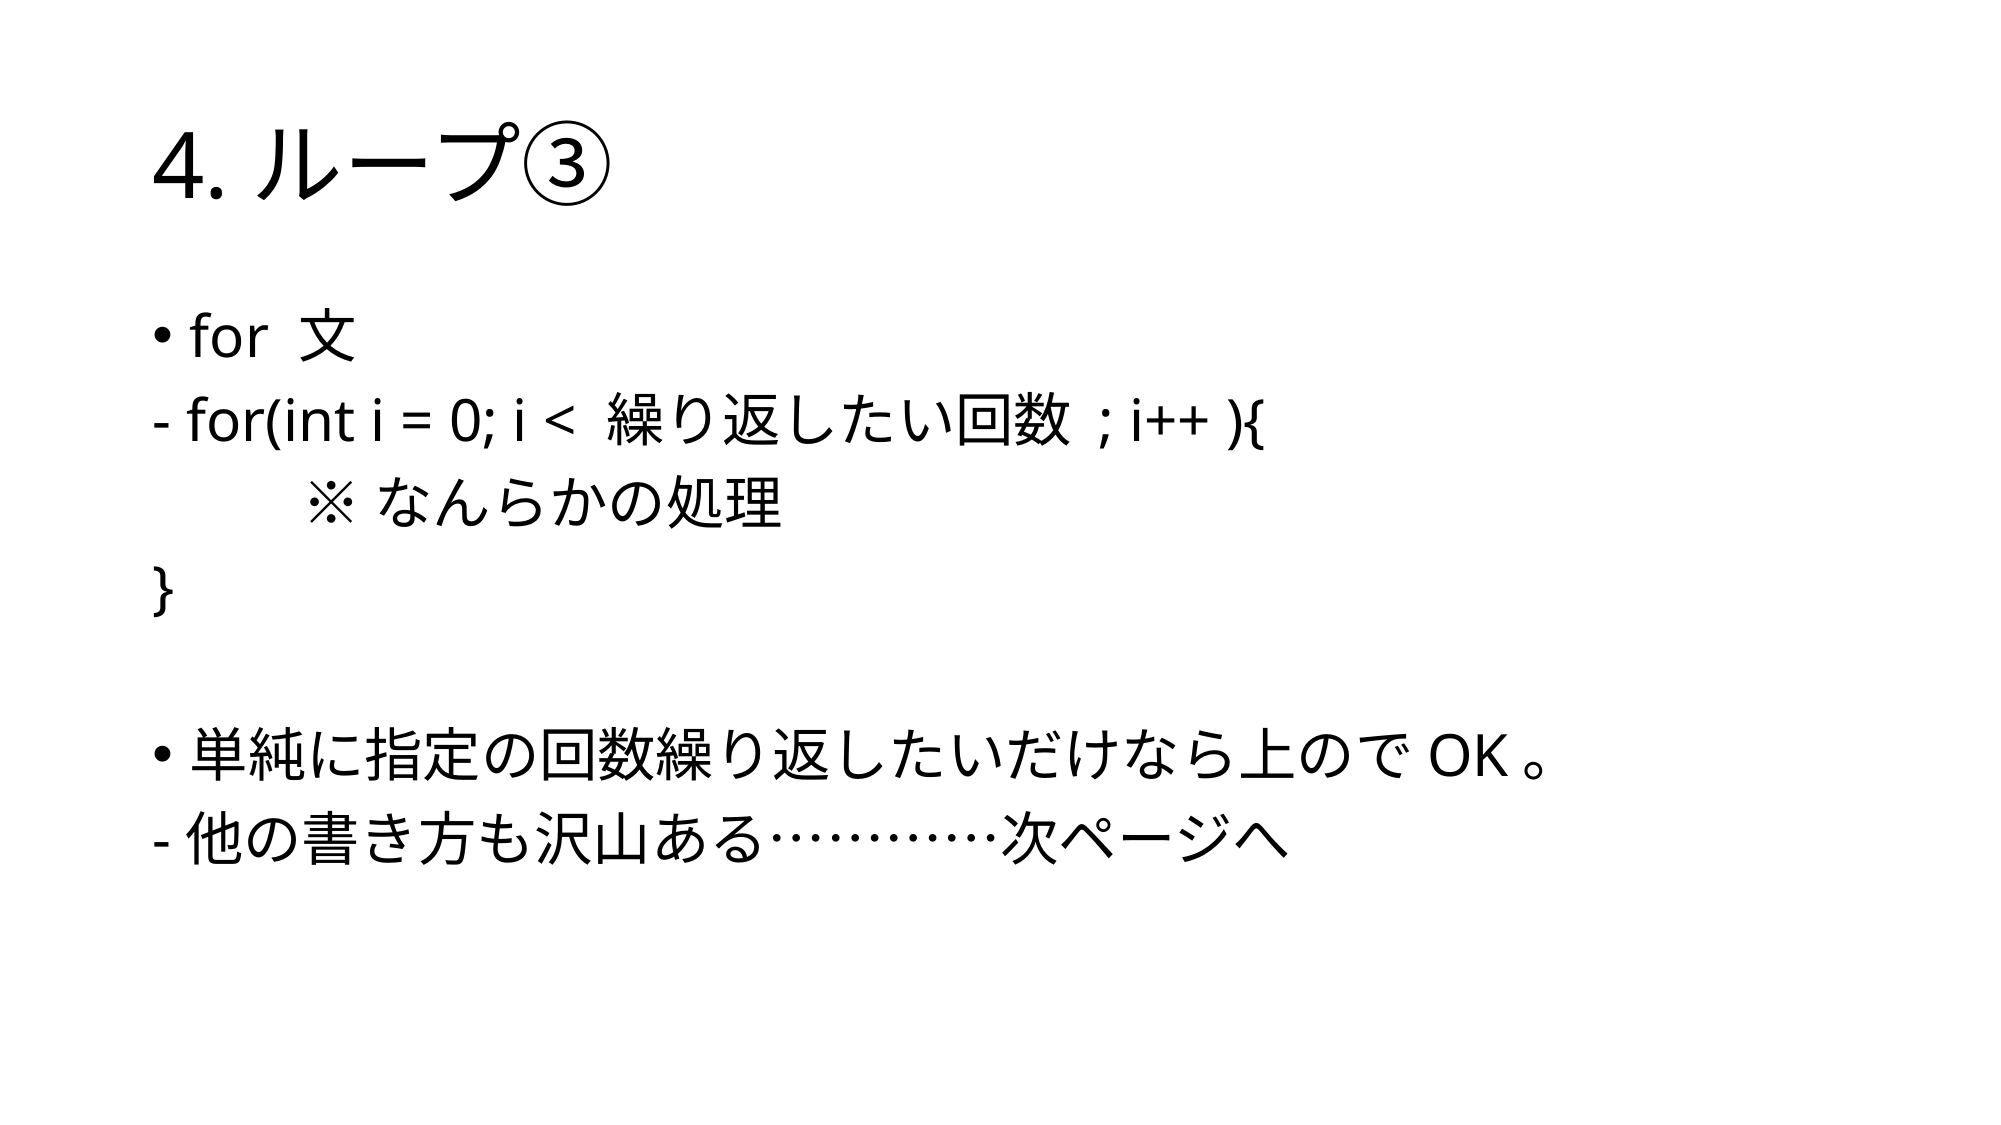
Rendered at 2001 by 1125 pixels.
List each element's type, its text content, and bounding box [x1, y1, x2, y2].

title 4.ループ③ [137, 59, 1863, 278]
list for 文 - for(int i = 0; i < 繰り返したい回数 ; i++ ){ ※なんらかの処理 } 単純に指定の回数繰り返したいだけなら上のでOK。 -他の書き方も沢山ある…………次ページへ [137, 299, 1863, 1014]
